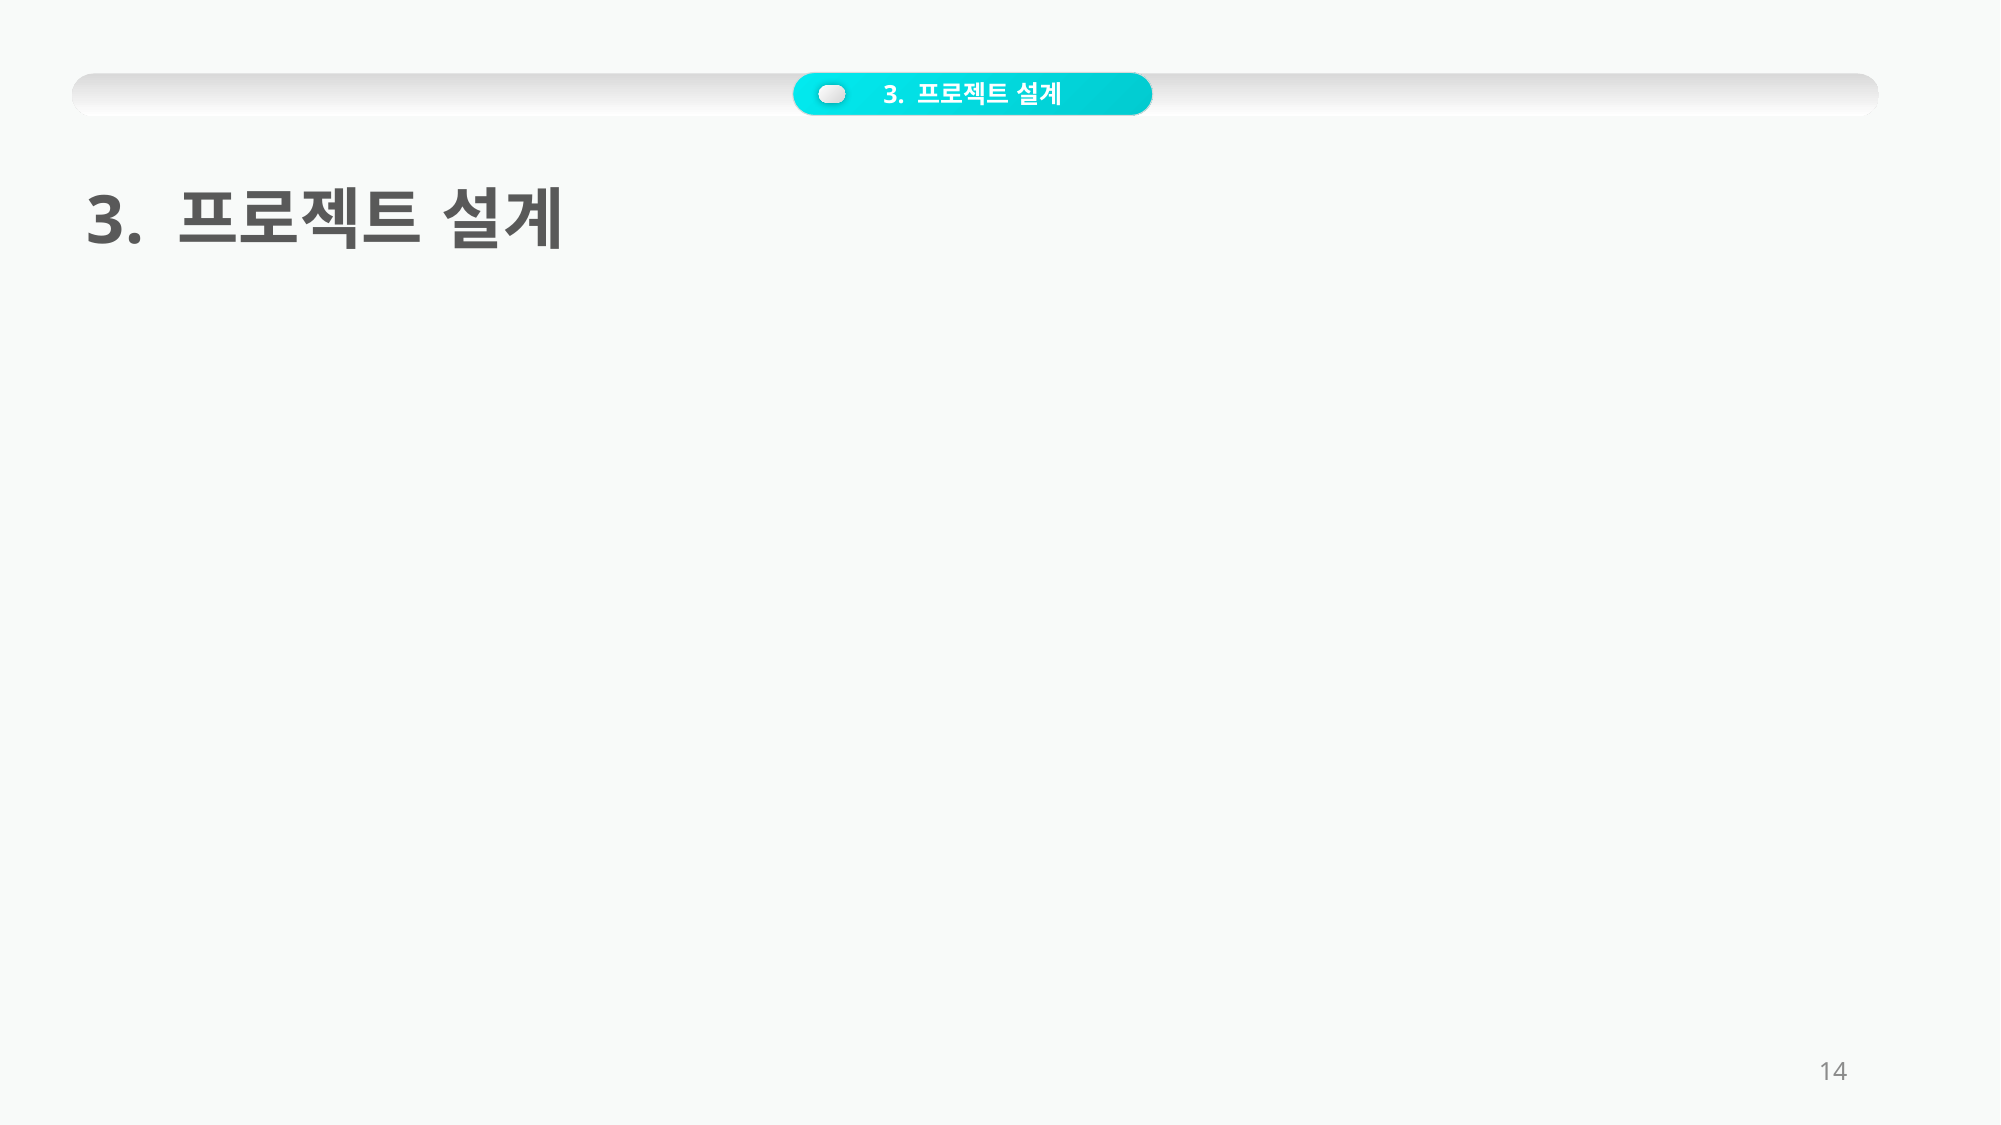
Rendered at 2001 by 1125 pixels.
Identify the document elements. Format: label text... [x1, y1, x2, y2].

text_box 3. 프로젝트 설계 [72, 129, 1880, 264]
slide_number 14 [1412, 1042, 1863, 1103]
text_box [792, 72, 1153, 116]
text_box [71, 72, 1881, 118]
